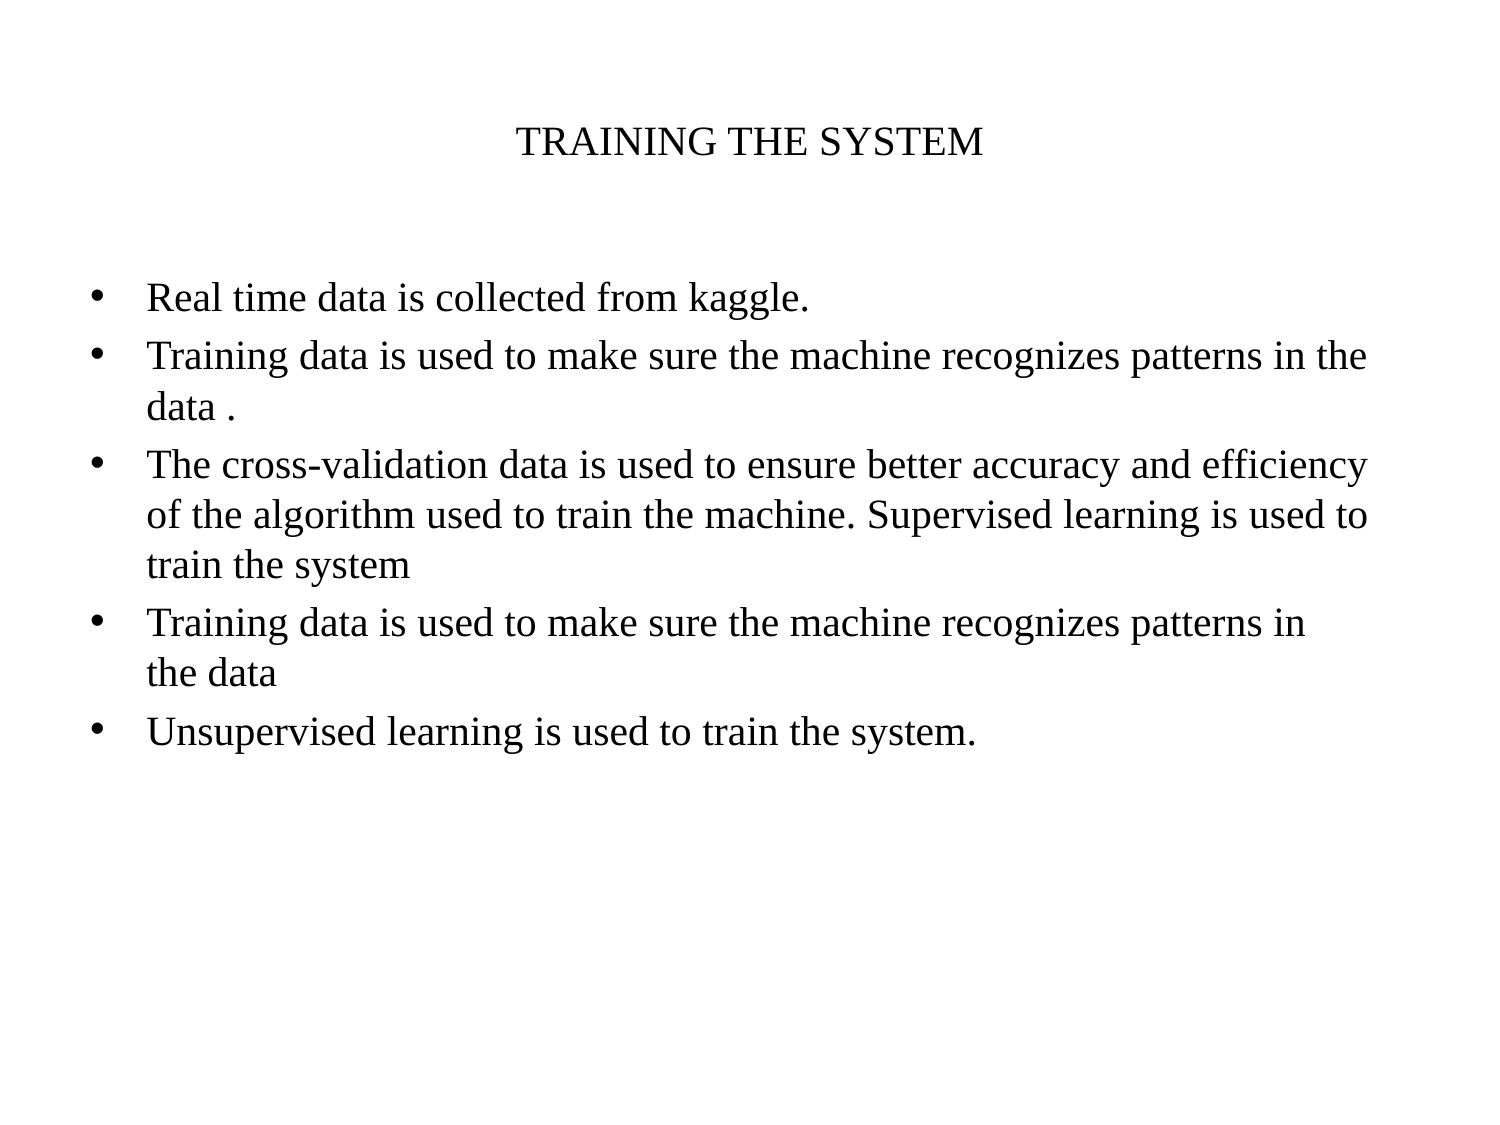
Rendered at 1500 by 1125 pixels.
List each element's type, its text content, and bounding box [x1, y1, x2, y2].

title TRAINING THE SYSTEM [75, 45, 1425, 233]
list Real time data is collected from kaggle. Training data is used to make sure the machine recognizes patterns in the data . The cross-validation data is used to ensure better accuracy and efficiency of the algorithm used to train the machine. Supervised learning is used to train the system Training data is used to make sure the machine recognizes patterns in the data Unsupervised learning is used to train the system. [75, 262, 1425, 1005]
